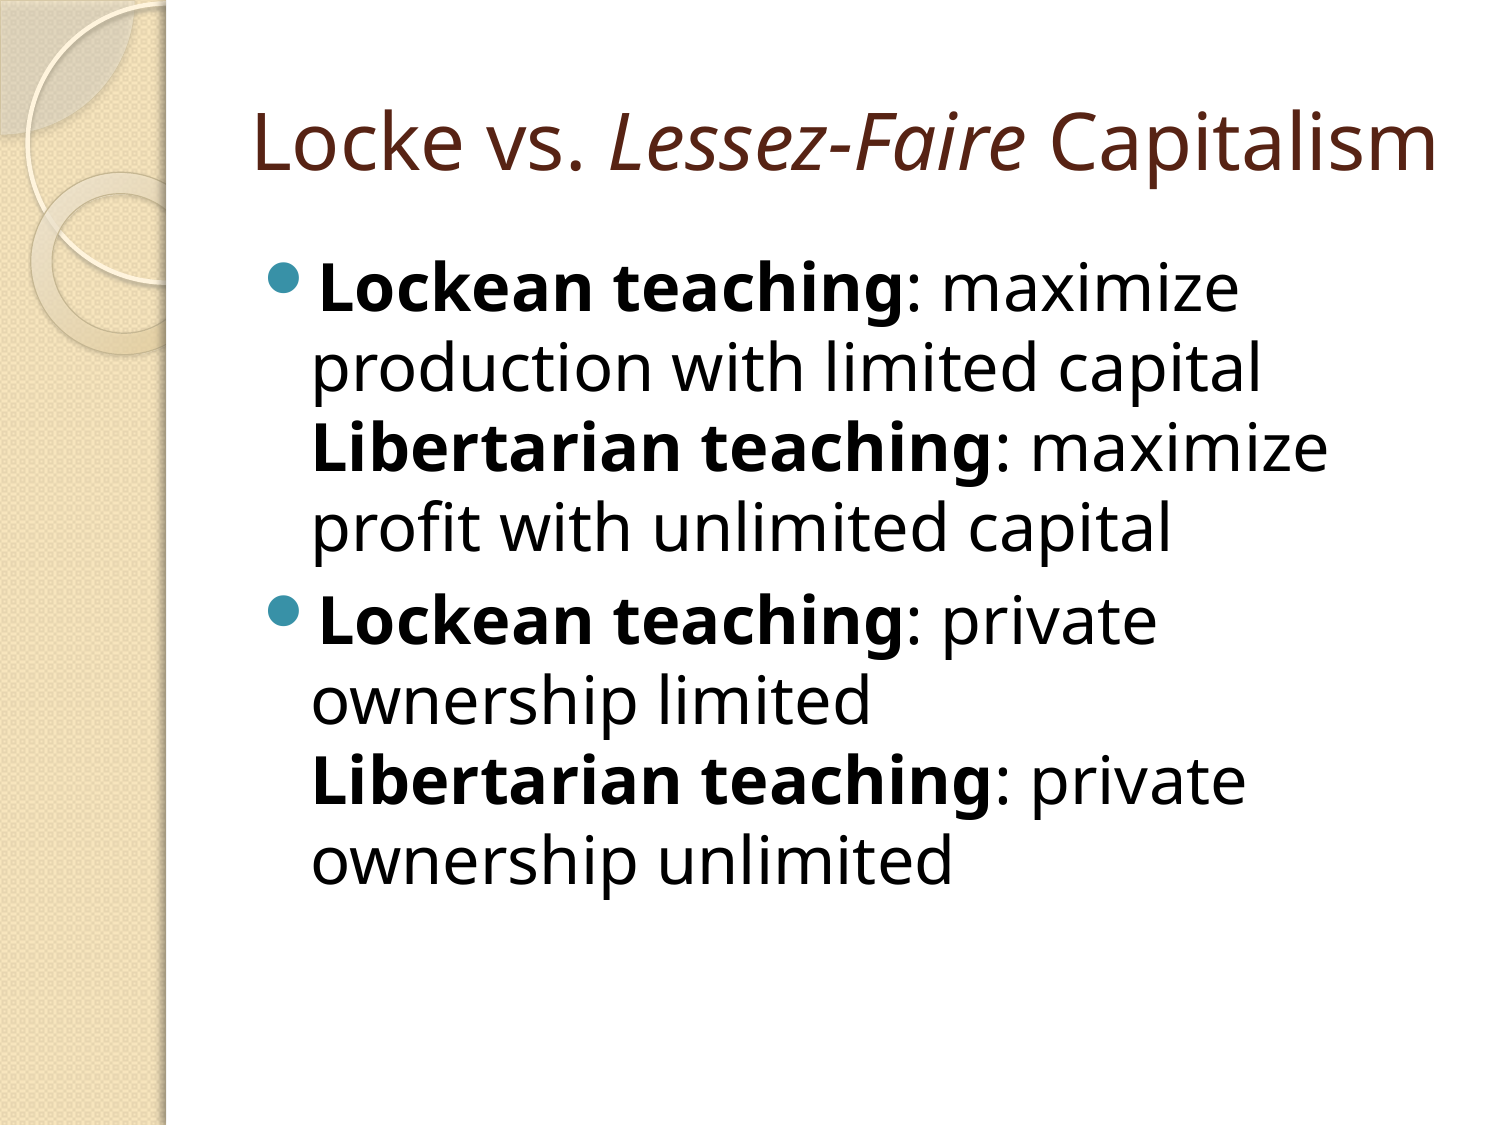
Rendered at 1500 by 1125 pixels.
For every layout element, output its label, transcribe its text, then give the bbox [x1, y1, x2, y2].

title Locke vs. Lessez-Faire Capitalism [235, 45, 1466, 233]
list Lockean teaching: maximize production with limited capital Libertarian teaching: maximize profit with unlimited capital Lockean teaching: private ownership limited Libertarian teaching: private ownership unlimited [235, 237, 1466, 1025]
